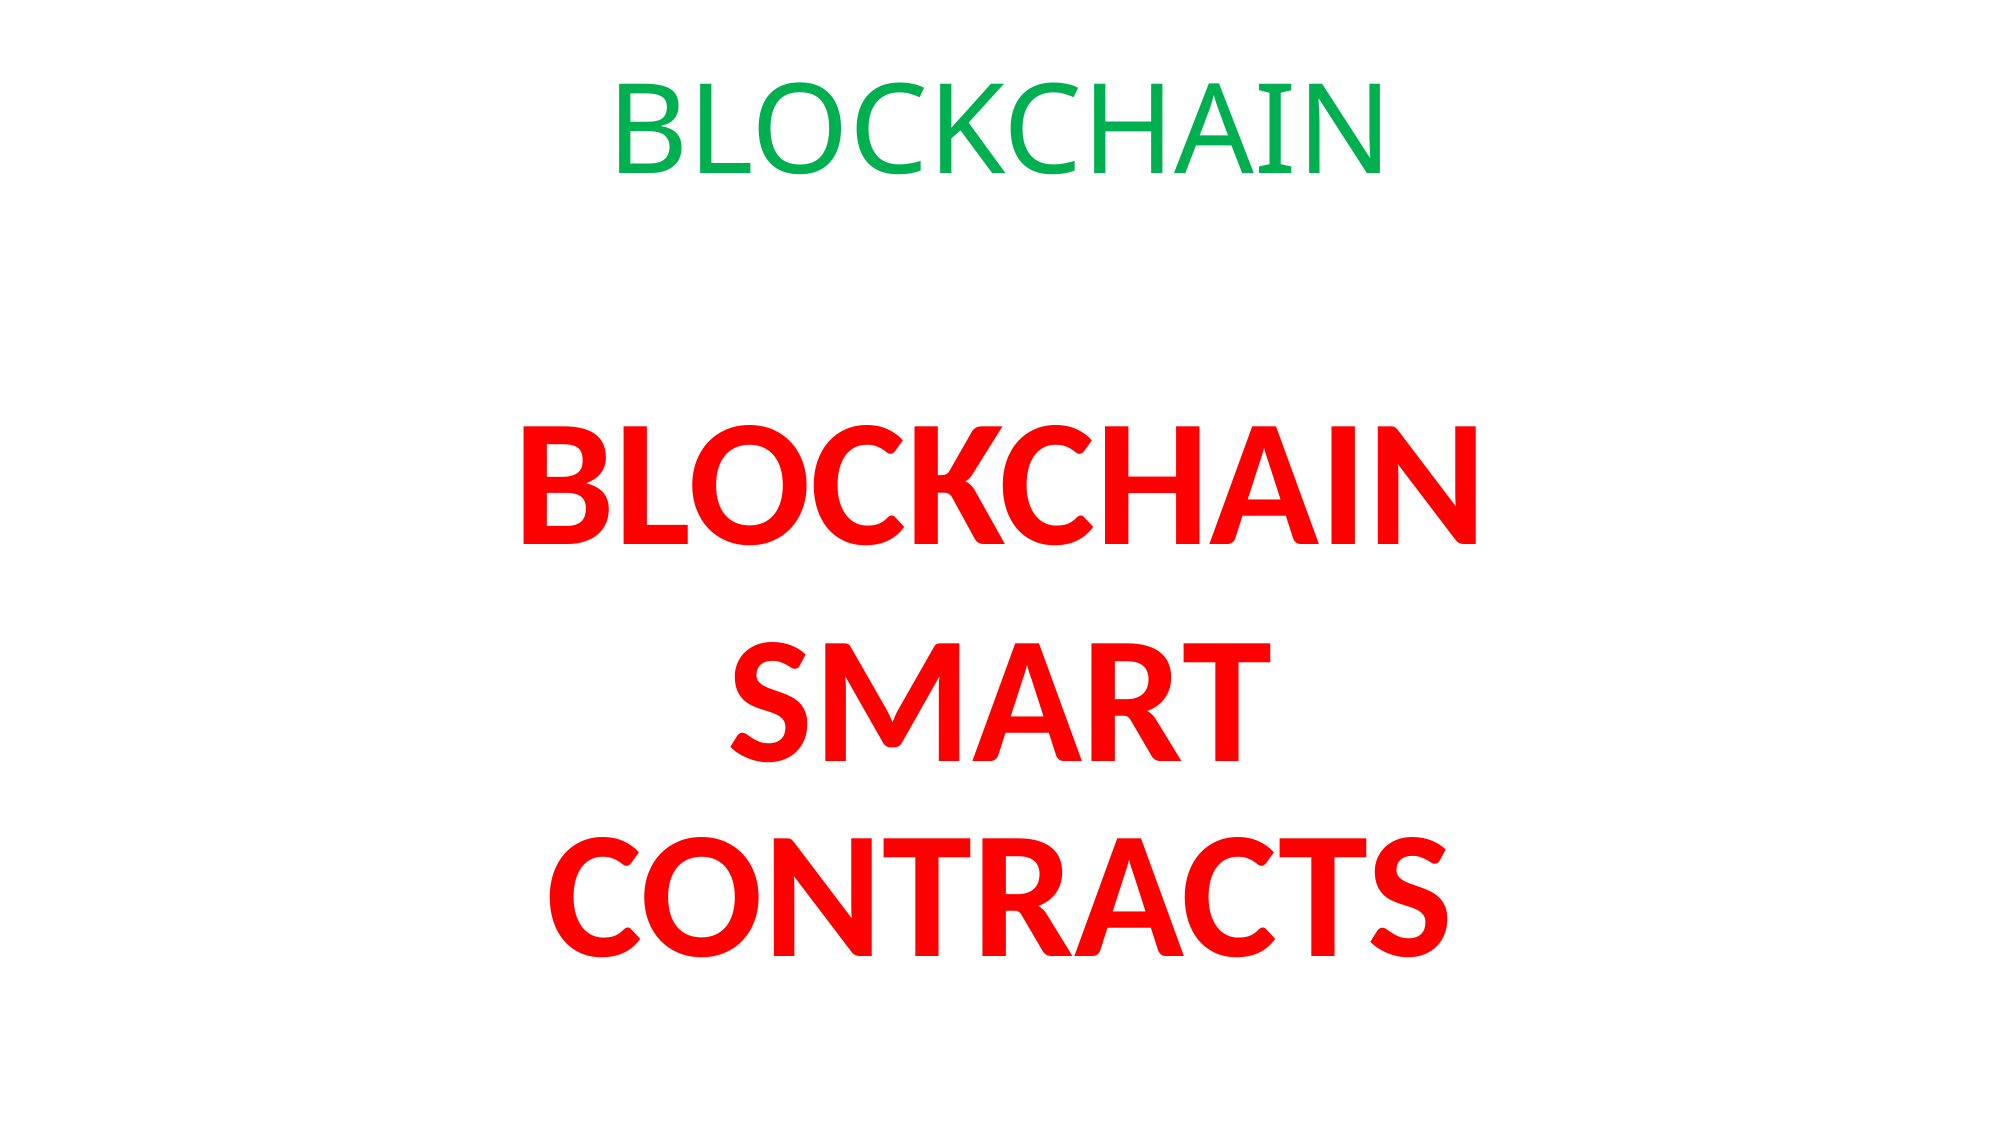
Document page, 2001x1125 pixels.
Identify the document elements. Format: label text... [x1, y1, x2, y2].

subtitle BLOCKCHAIN SMART CONTRACTS [249, 207, 1750, 1009]
title BLOCKCHAIN [249, 50, 1750, 207]
